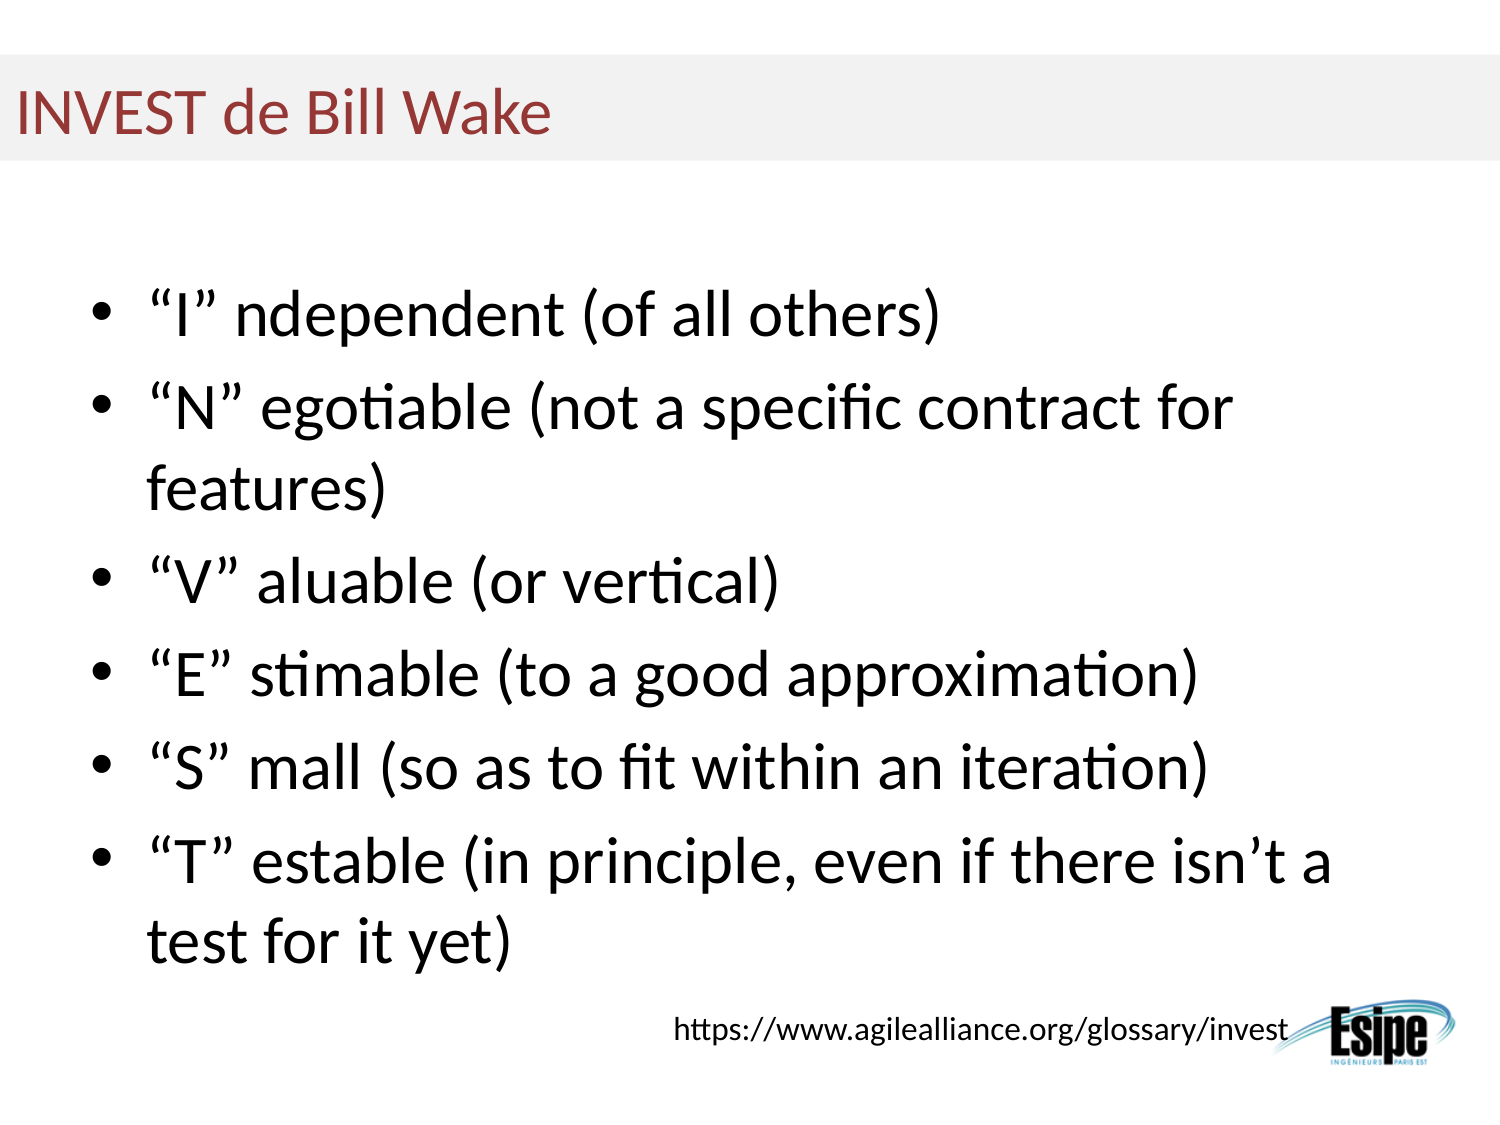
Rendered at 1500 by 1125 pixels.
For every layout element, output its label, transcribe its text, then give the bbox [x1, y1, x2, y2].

list “I” ndependent (of all others) “N” egotiable (not a specific contract for features) “V” aluable (or vertical) “E” stimable (to a good approximation) “S” mall (so as to fit within an iteration) “T” estable (in principle, even if there isn’t a test for it yet) [75, 262, 1425, 1005]
picture [1269, 999, 1465, 1076]
text_box https://www.agilealliance.org/glossary/invest [658, 999, 1306, 1055]
text_box INVEST de Bill Wake [0, 54, 1500, 161]
